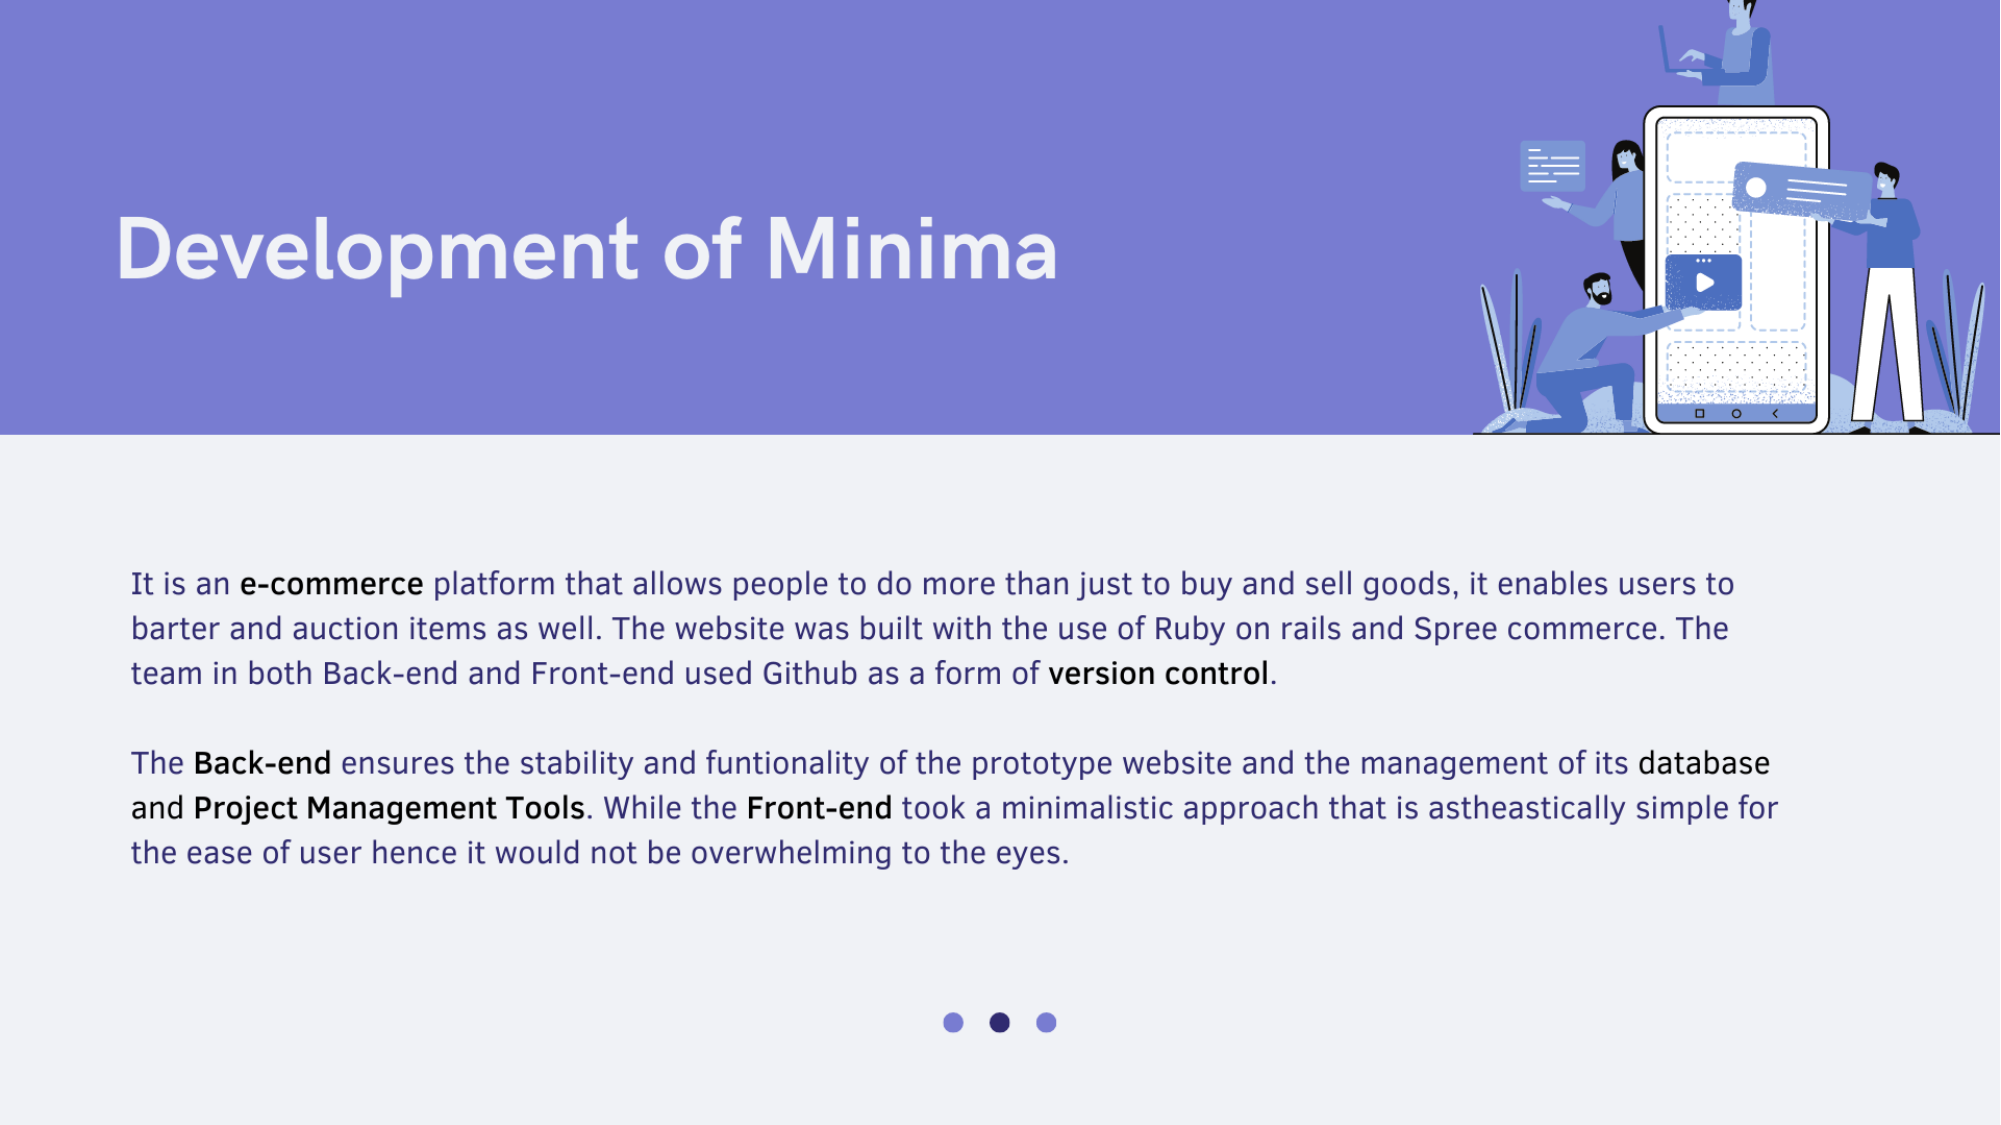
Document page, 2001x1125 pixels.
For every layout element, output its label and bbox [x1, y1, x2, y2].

list [0, 0, 2000, 1125]
